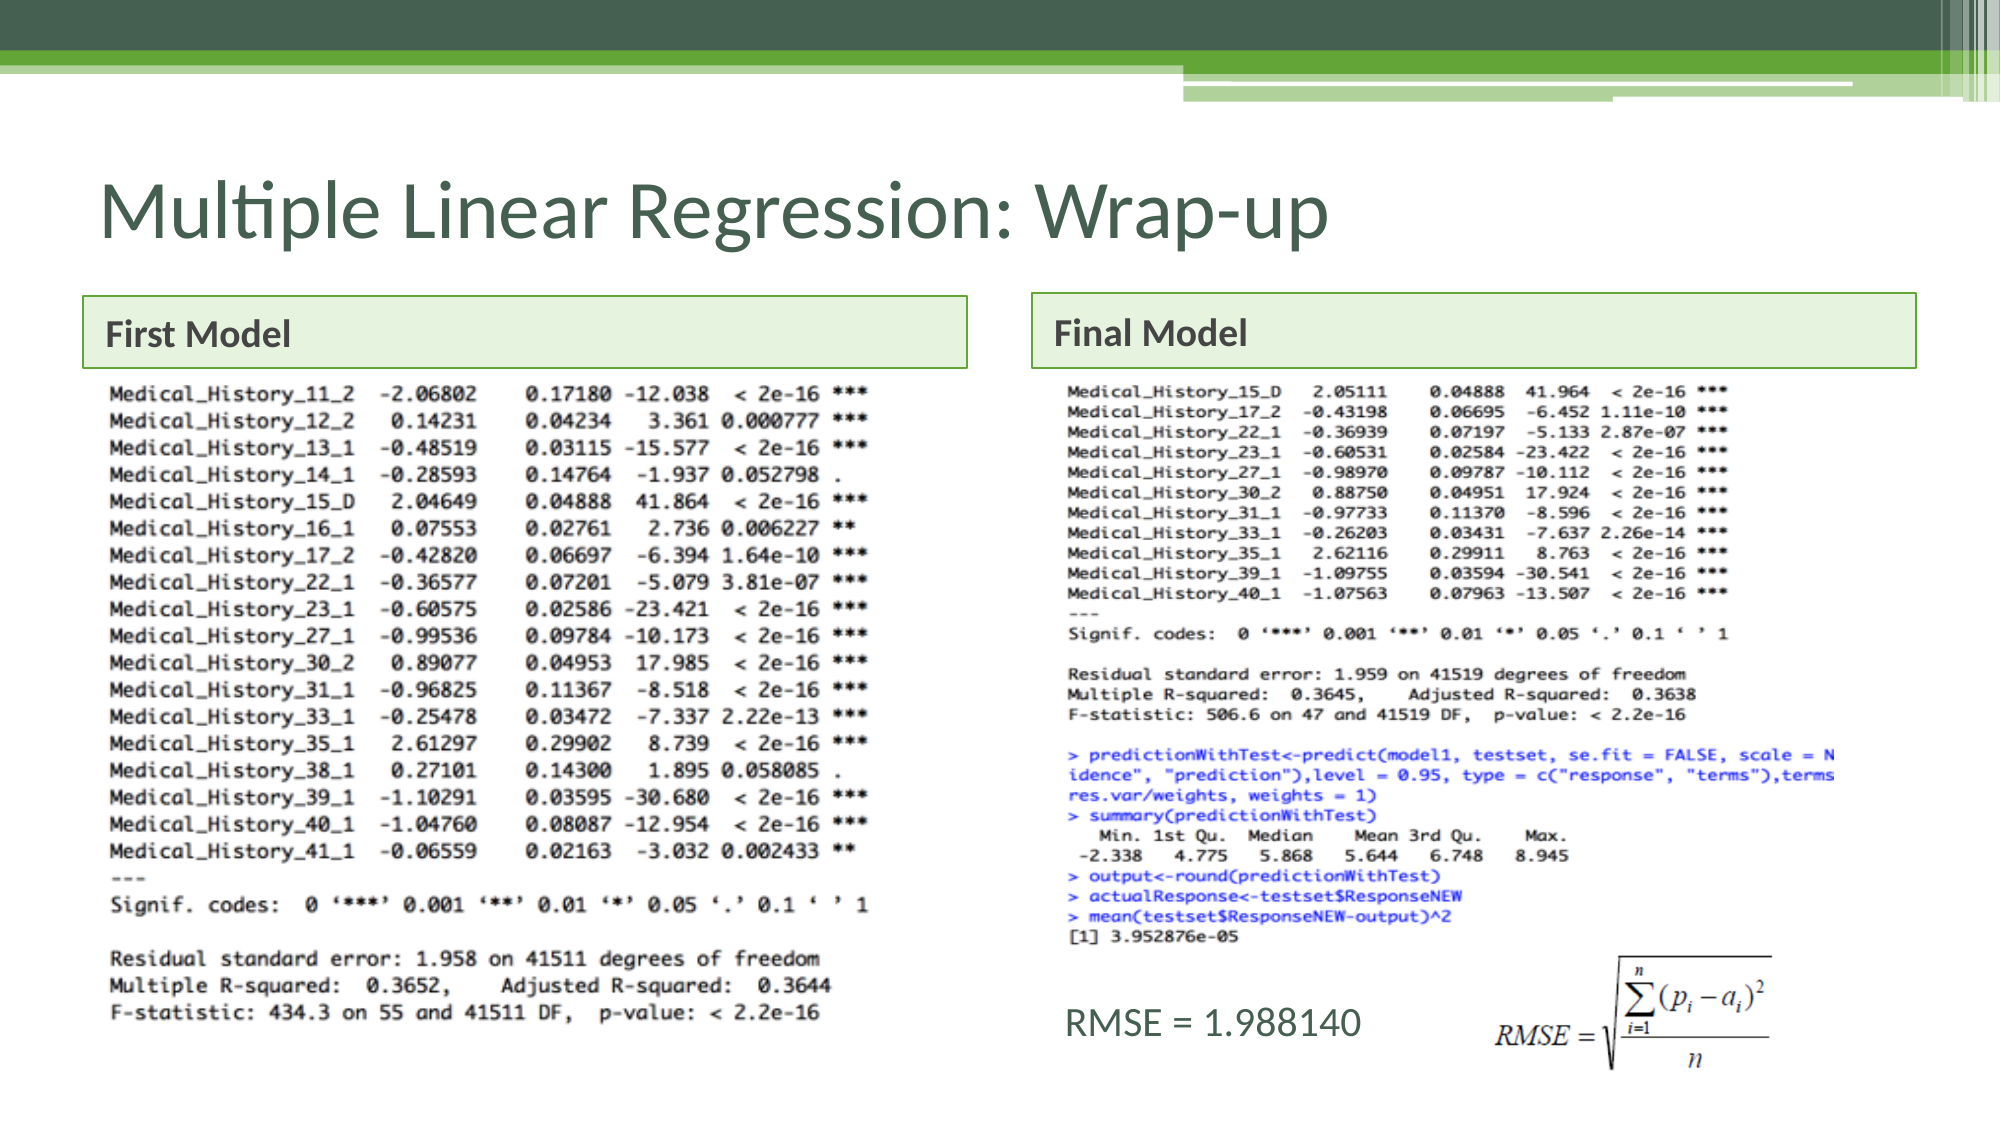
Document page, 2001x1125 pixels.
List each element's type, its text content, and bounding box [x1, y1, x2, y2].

picture [1485, 950, 1782, 1082]
picture [1063, 385, 1834, 949]
title Multiple Linear Regression: Wrap-up [83, 113, 1917, 296]
picture [105, 385, 962, 1030]
list First Model [82, 295, 968, 369]
list Final Model [1031, 296, 1917, 369]
list RMSE = 1.988140 [1031, 368, 1916, 1082]
